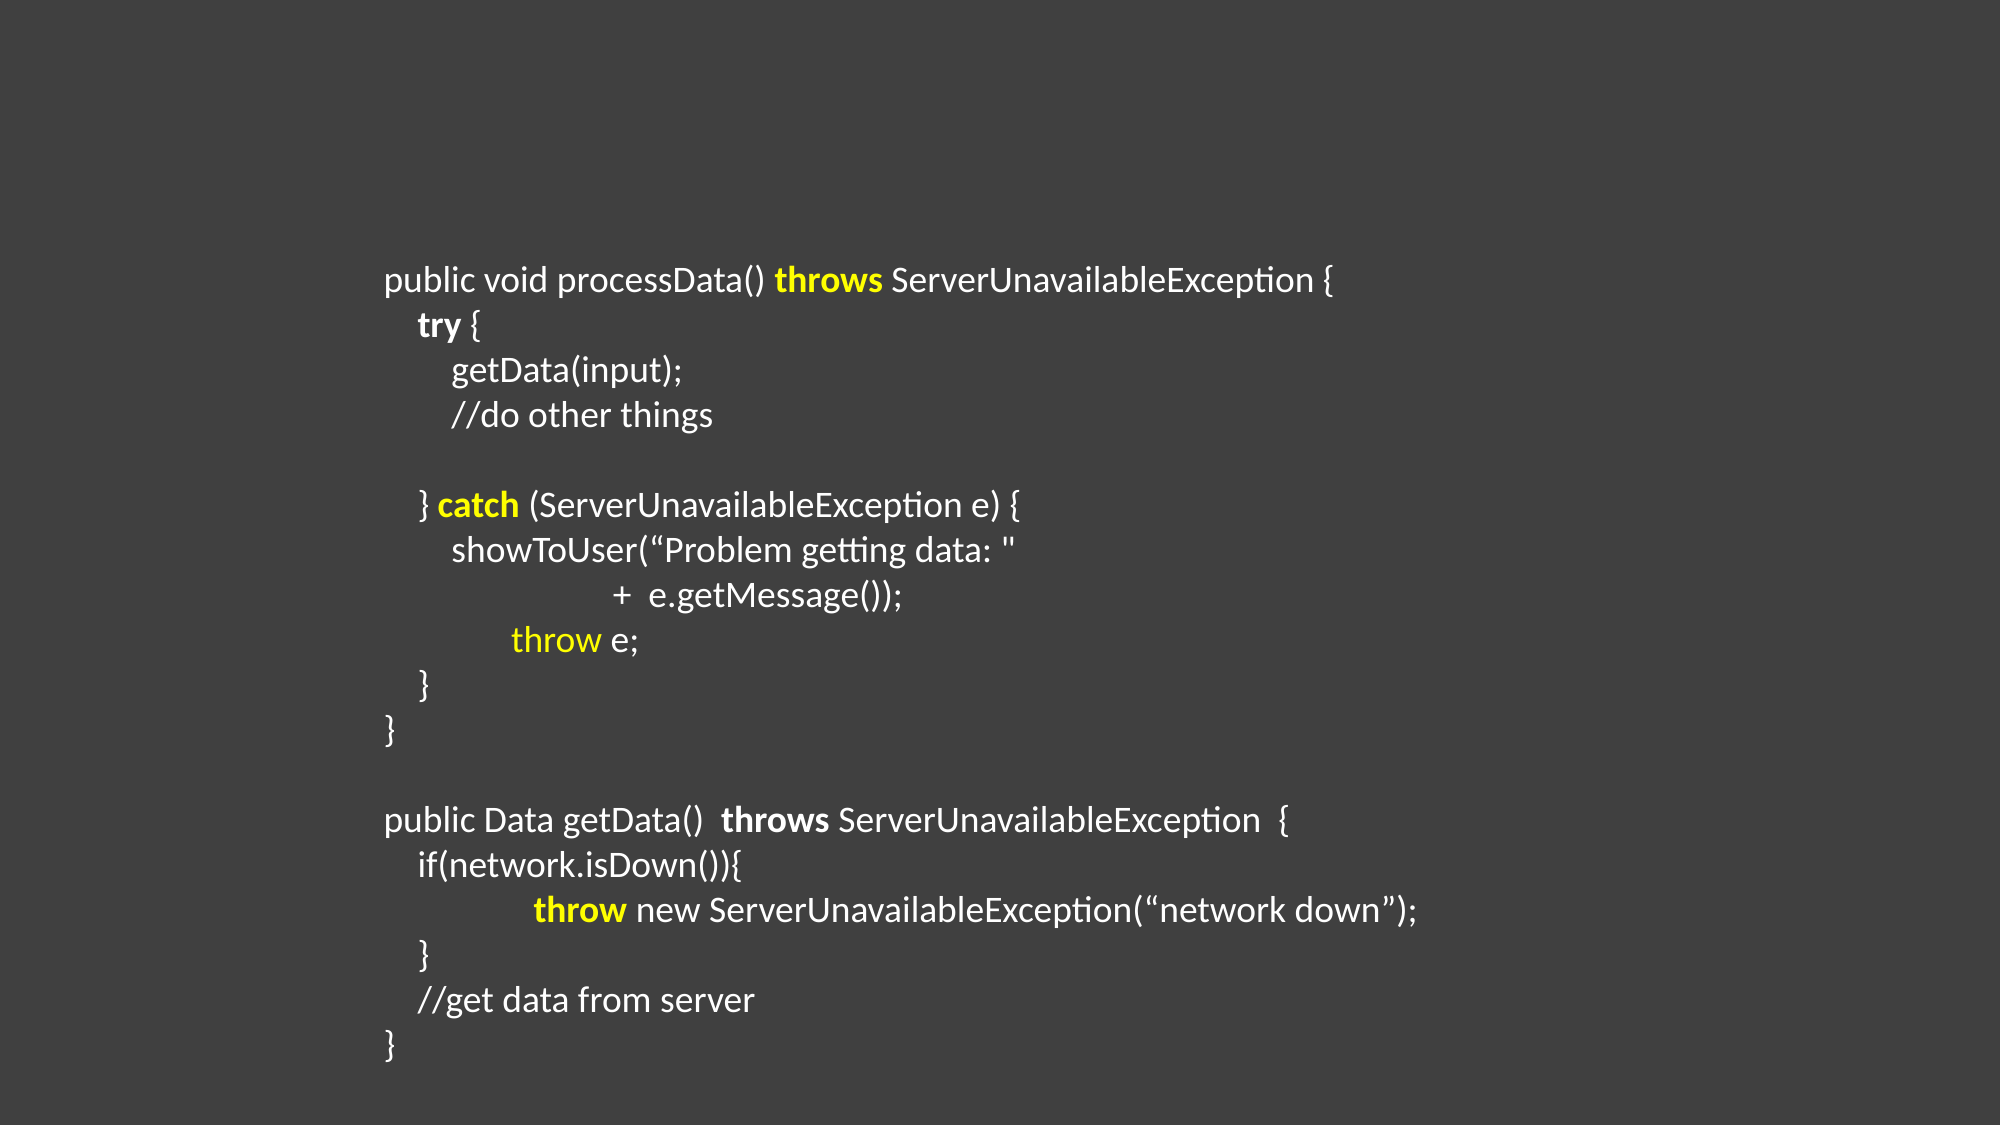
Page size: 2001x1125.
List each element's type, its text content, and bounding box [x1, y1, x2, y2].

text_box public void processData() throws ServerUnavailableException { try { getData(input); //do other things } catch (ServerUnavailableException e) { showToUser(“Problem getting data: " + e.getMessage()); throw e; } } public Data getData() throws ServerUnavailableException { if(network.isDown()){ throw new ServerUnavailableException(“network down”); } //get data from server } [368, 247, 1562, 1073]
